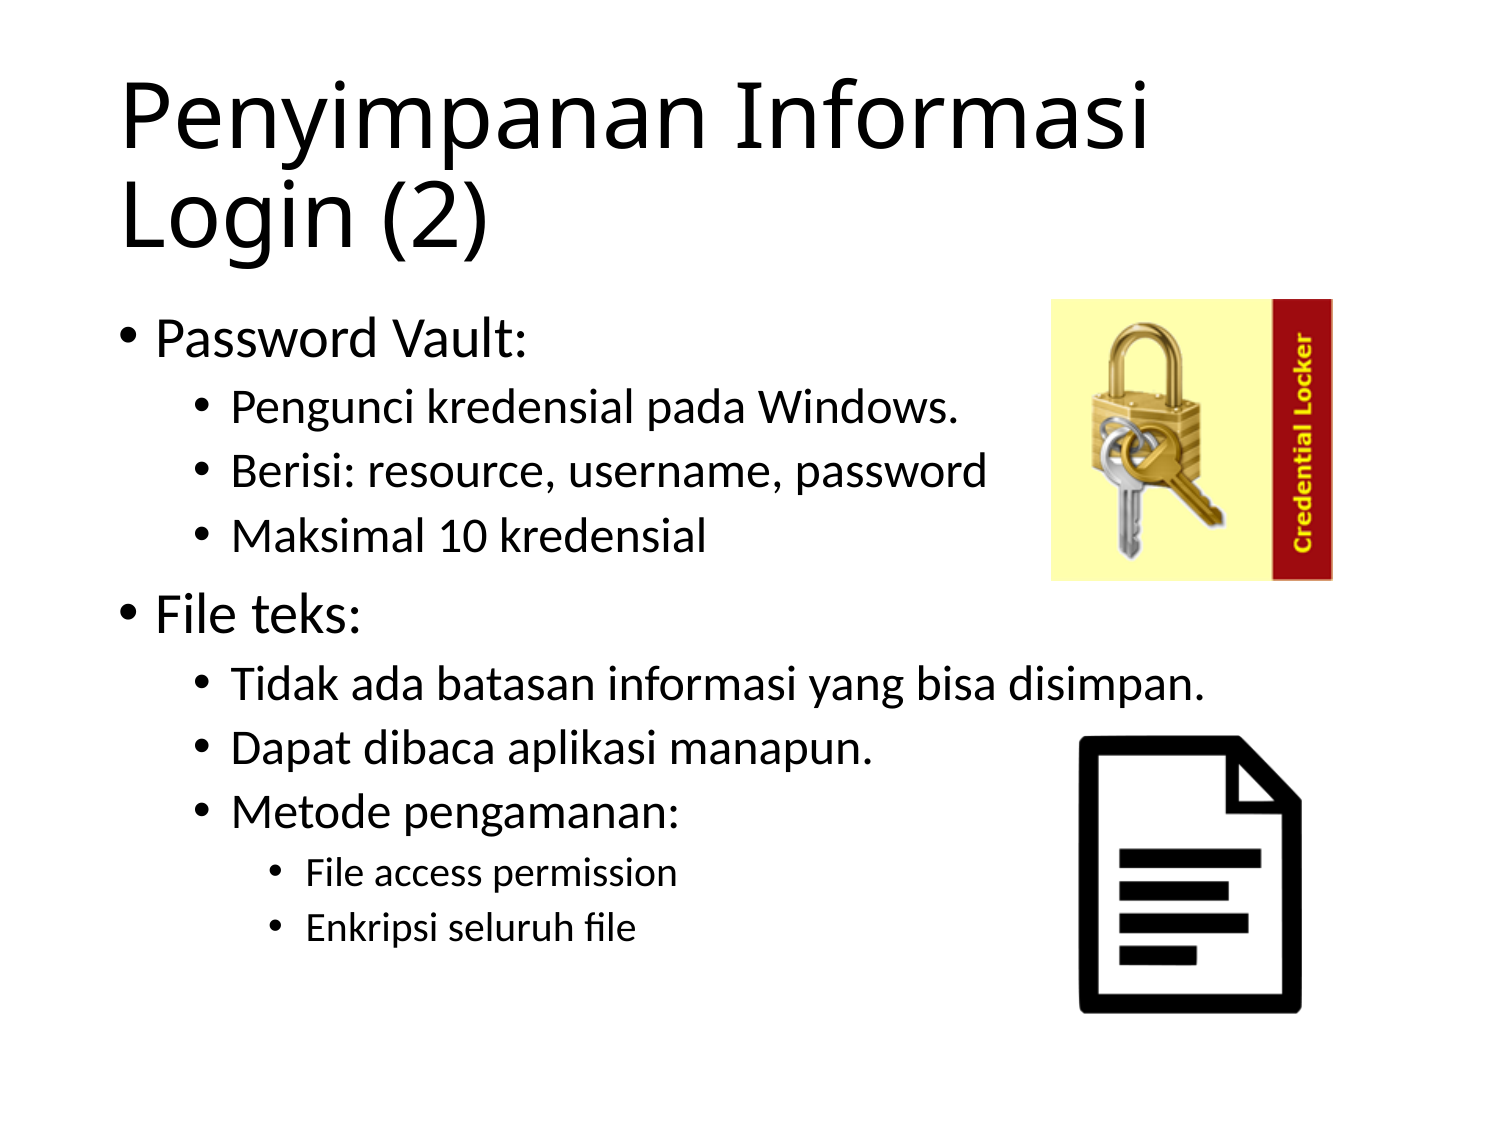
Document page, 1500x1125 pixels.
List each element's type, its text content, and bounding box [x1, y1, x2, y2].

list Password Vault: Pengunci kredensial pada Windows. Berisi: resource, username, password Maksimal 10 kredensial File teks: Tidak ada batasan informasi yang bisa disimpan. Dapat dibaca aplikasi manapun. Metode pengamanan: File access permission Enkripsi seluruh file [103, 299, 1397, 1014]
picture [1051, 735, 1329, 1014]
picture [1051, 299, 1333, 581]
title Penyimpanan Informasi Login (2) [103, 59, 1397, 278]
